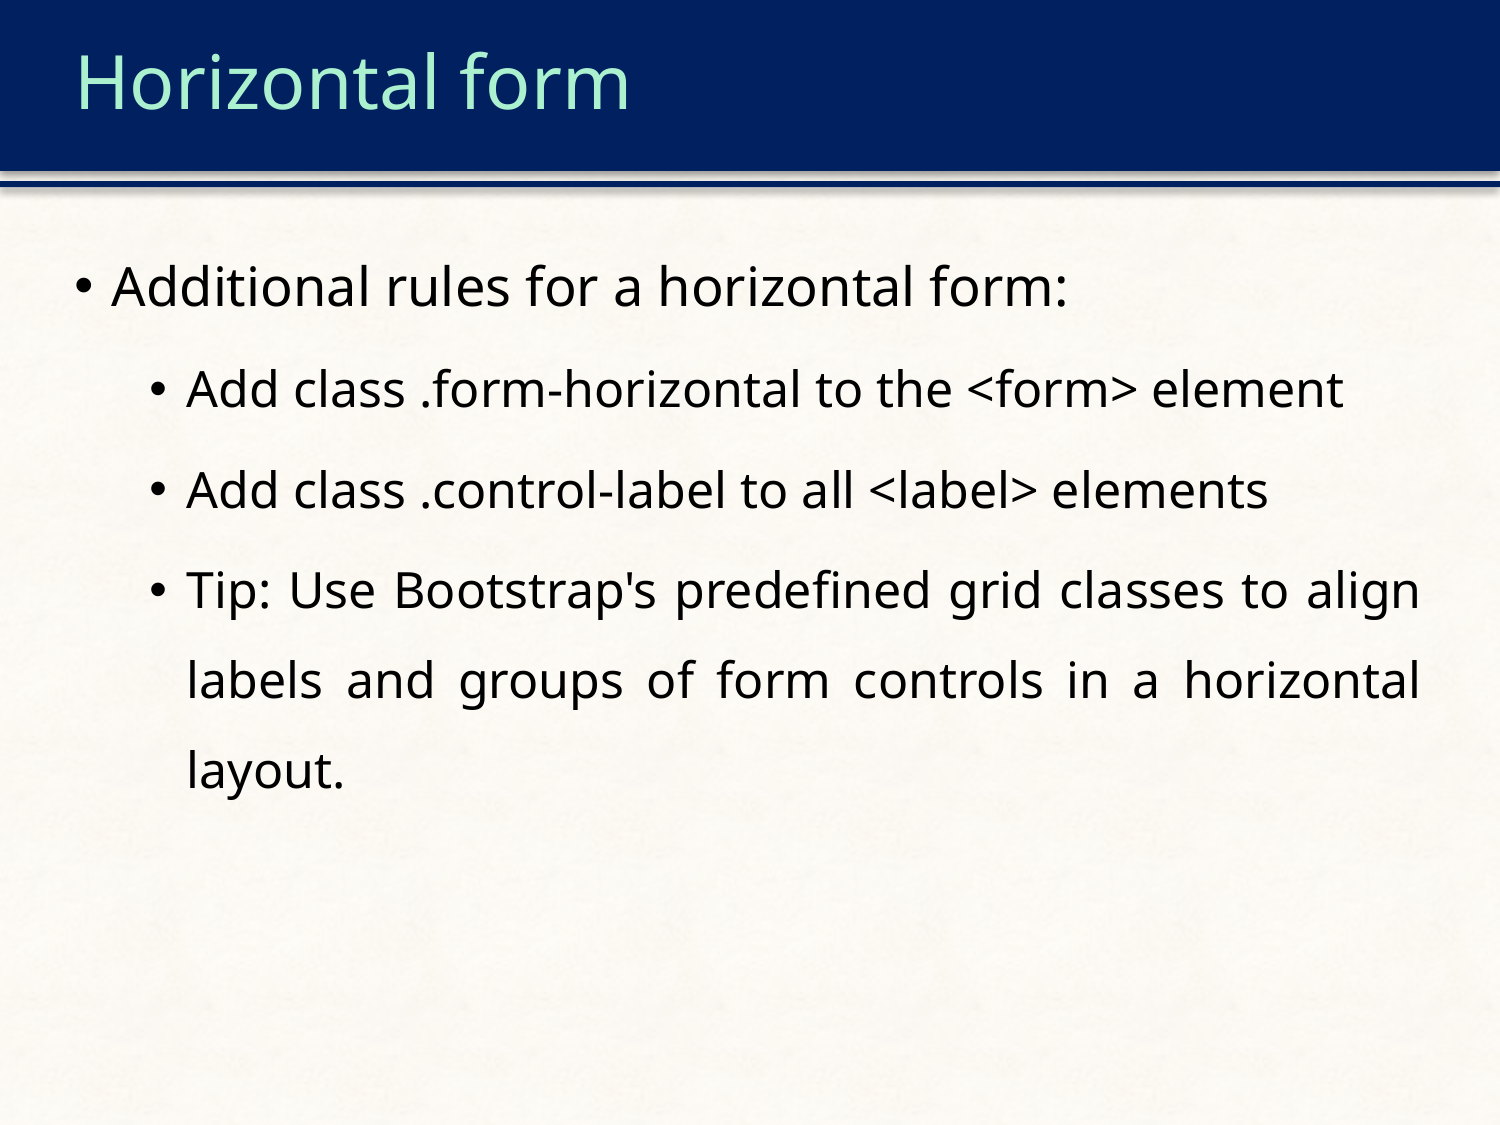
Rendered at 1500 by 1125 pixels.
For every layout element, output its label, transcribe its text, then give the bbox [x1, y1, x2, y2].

title Horizontal form [59, 0, 1500, 171]
list Additional rules for a horizontal form: Add class .form-horizontal to the <form> element Add class .control-label to all <label> elements Tip: Use Bootstrap's predefined grid classes to align labels and groups of form controls in a horizontal layout. [59, 212, 1438, 1099]
